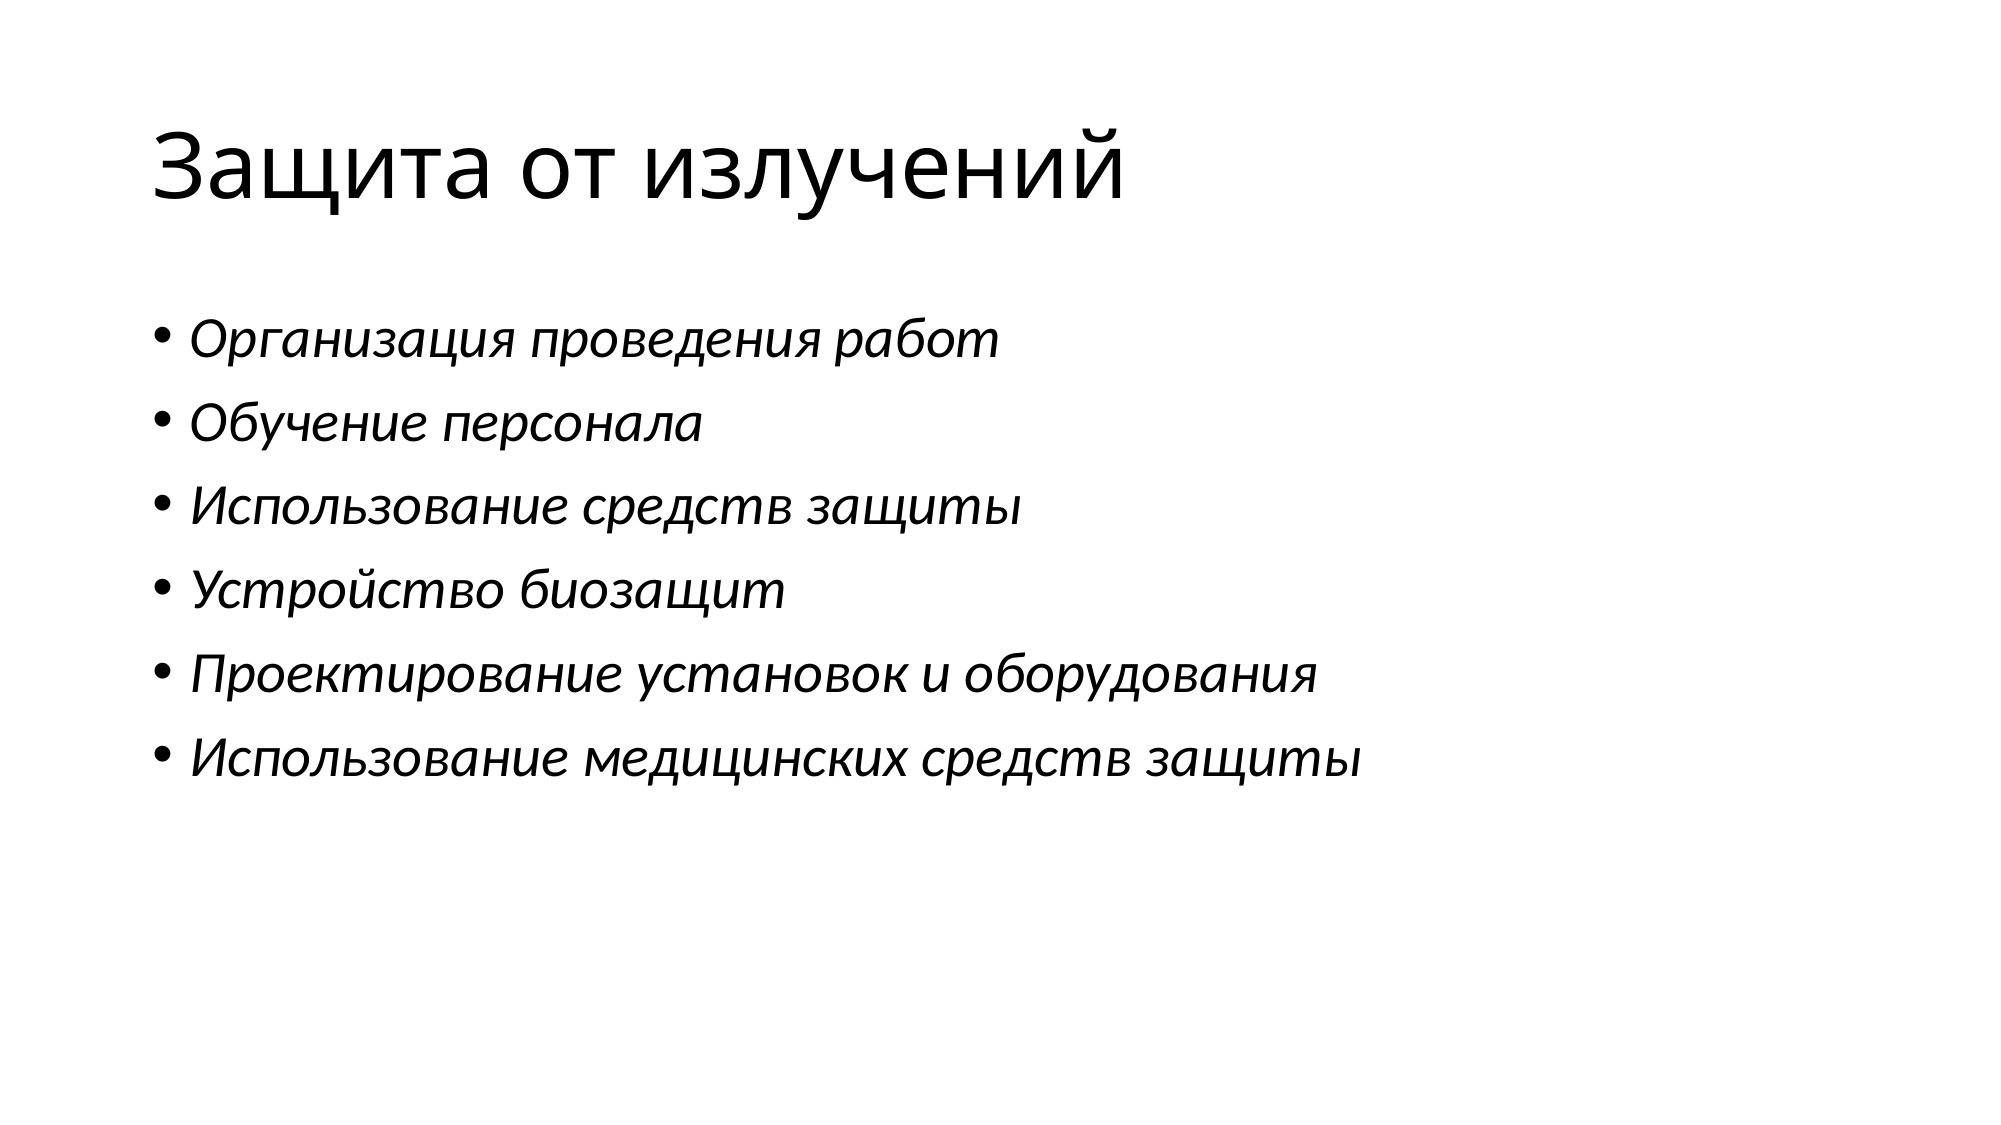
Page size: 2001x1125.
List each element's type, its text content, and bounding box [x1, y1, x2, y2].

list Организация проведения работ Обучение персонала Использование средств защиты Устройство биозащит Проектирование установок и оборудования Использование медицинских средств защиты [137, 299, 1863, 1014]
title Защита от излучений [137, 59, 1863, 278]
